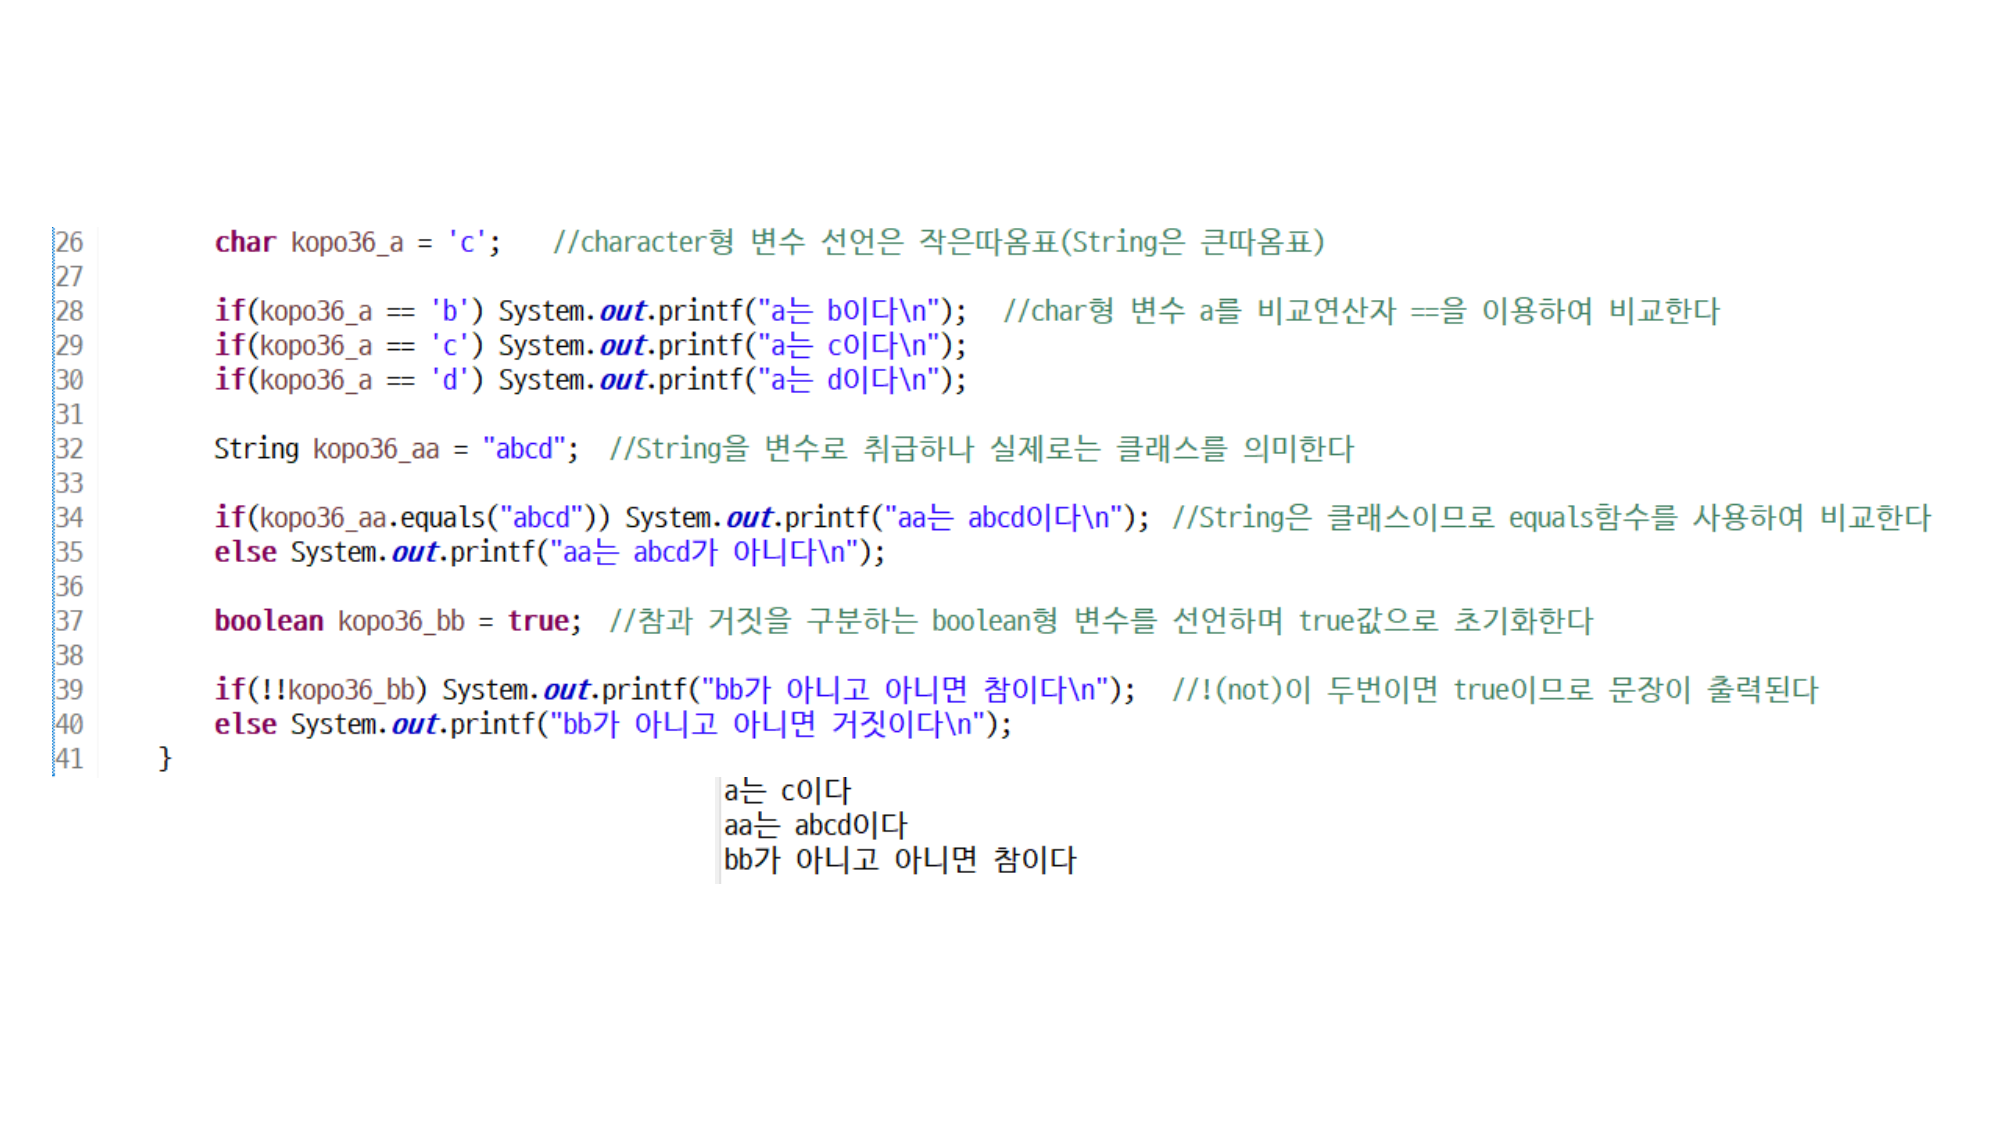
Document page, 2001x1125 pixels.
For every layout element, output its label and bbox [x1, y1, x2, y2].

picture [52, 227, 1947, 884]
